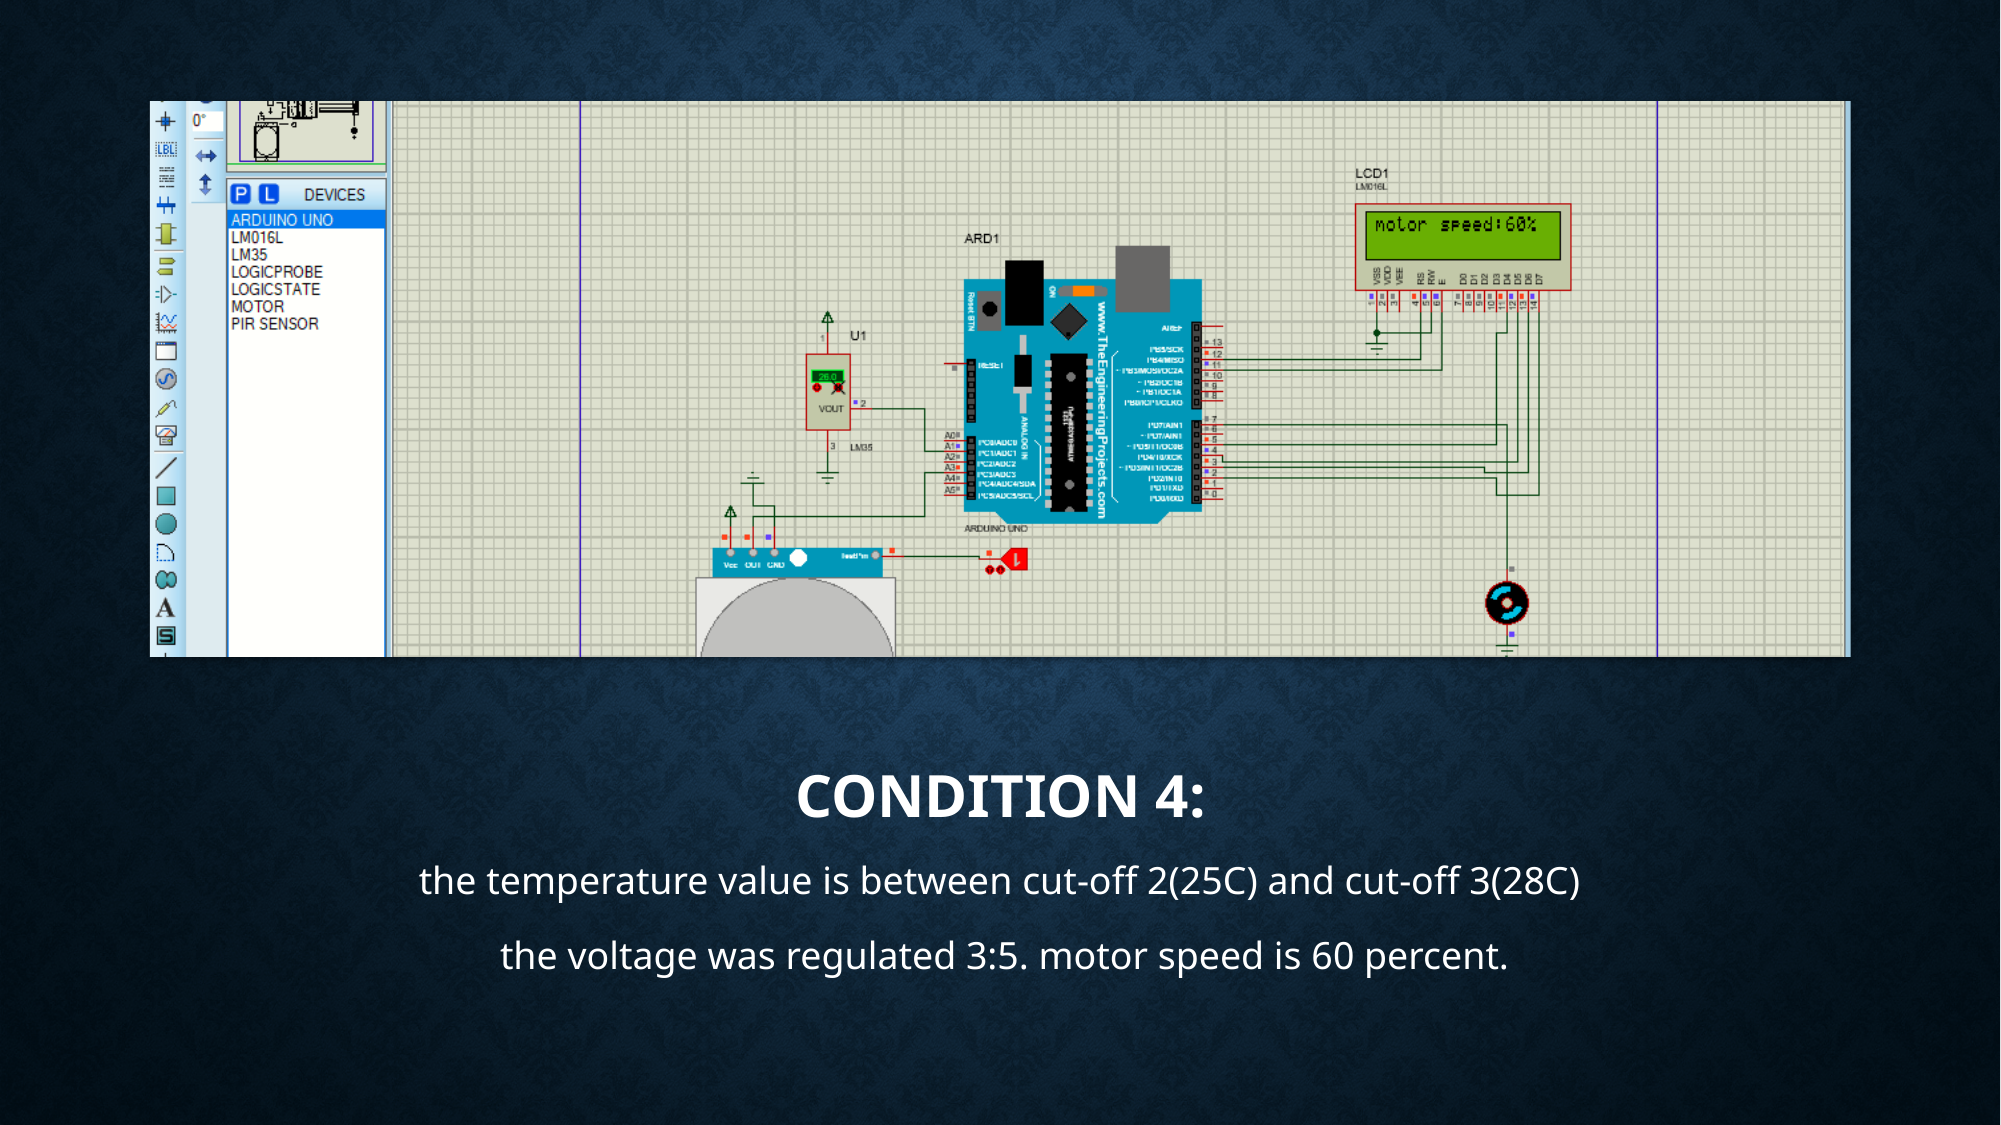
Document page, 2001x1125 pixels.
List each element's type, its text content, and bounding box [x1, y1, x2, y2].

list the temperature value is between cut-off 2(25C) and cut-off 3(28C) the voltage was regulated 3:5. motor speed is 60 percent. [187, 840, 1813, 1050]
title Condition 4: [149, 703, 1851, 838]
picture [149, 101, 1852, 657]
